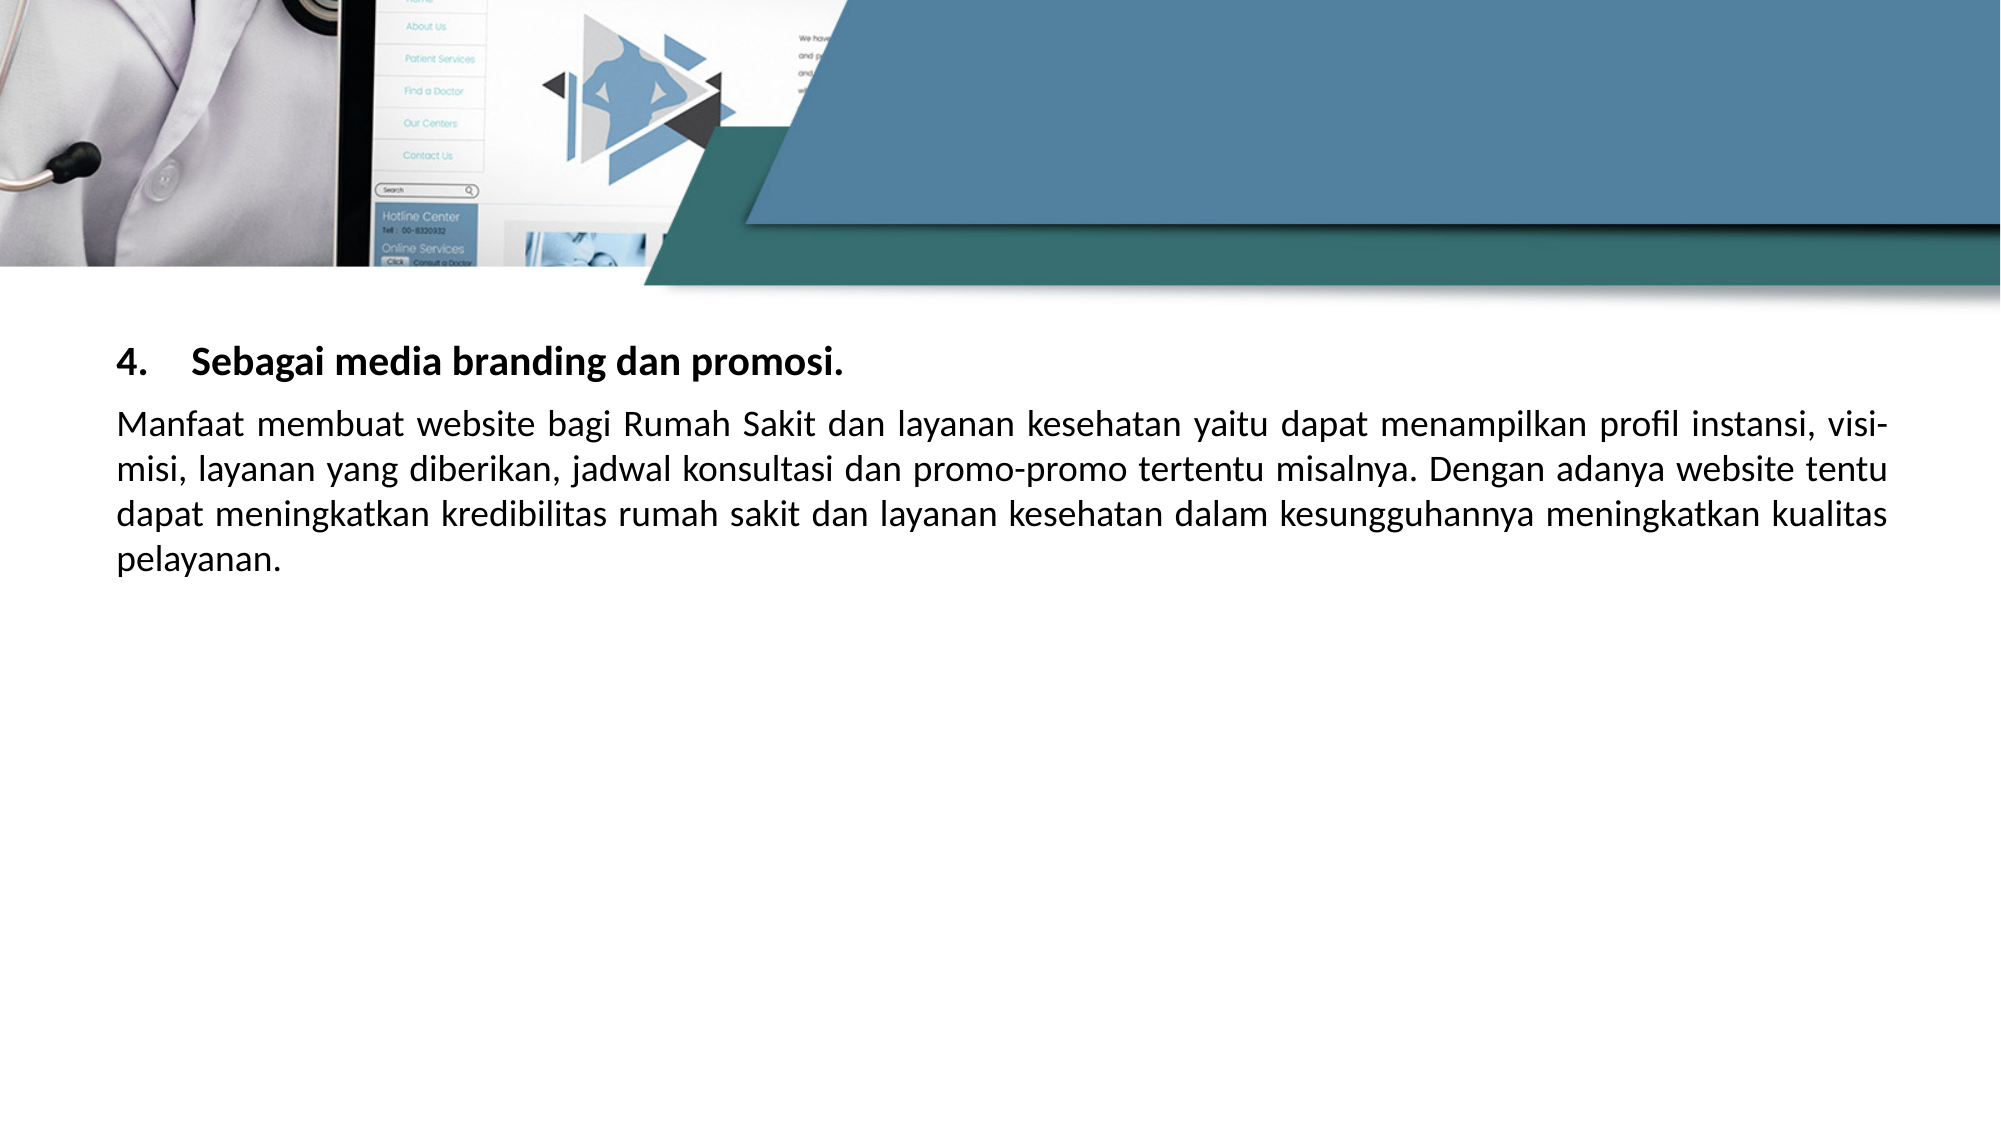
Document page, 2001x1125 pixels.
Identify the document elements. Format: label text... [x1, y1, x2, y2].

picture [0, 0, 2001, 1125]
list Sebagai media branding dan promosi. Manfaat membuat website bagi Rumah Sakit dan layanan kesehatan yaitu dapat menampilkan profil instansi, visi-misi, layanan yang diberikan, jadwal konsultasi dan promo-promo tertentu misalnya. Dengan adanya website tentu dapat meningkatkan kredibilitas rumah sakit dan layanan kesehatan dalam kesungguhannya meningkatkan kualitas pelayanan. [101, 290, 1905, 1046]
